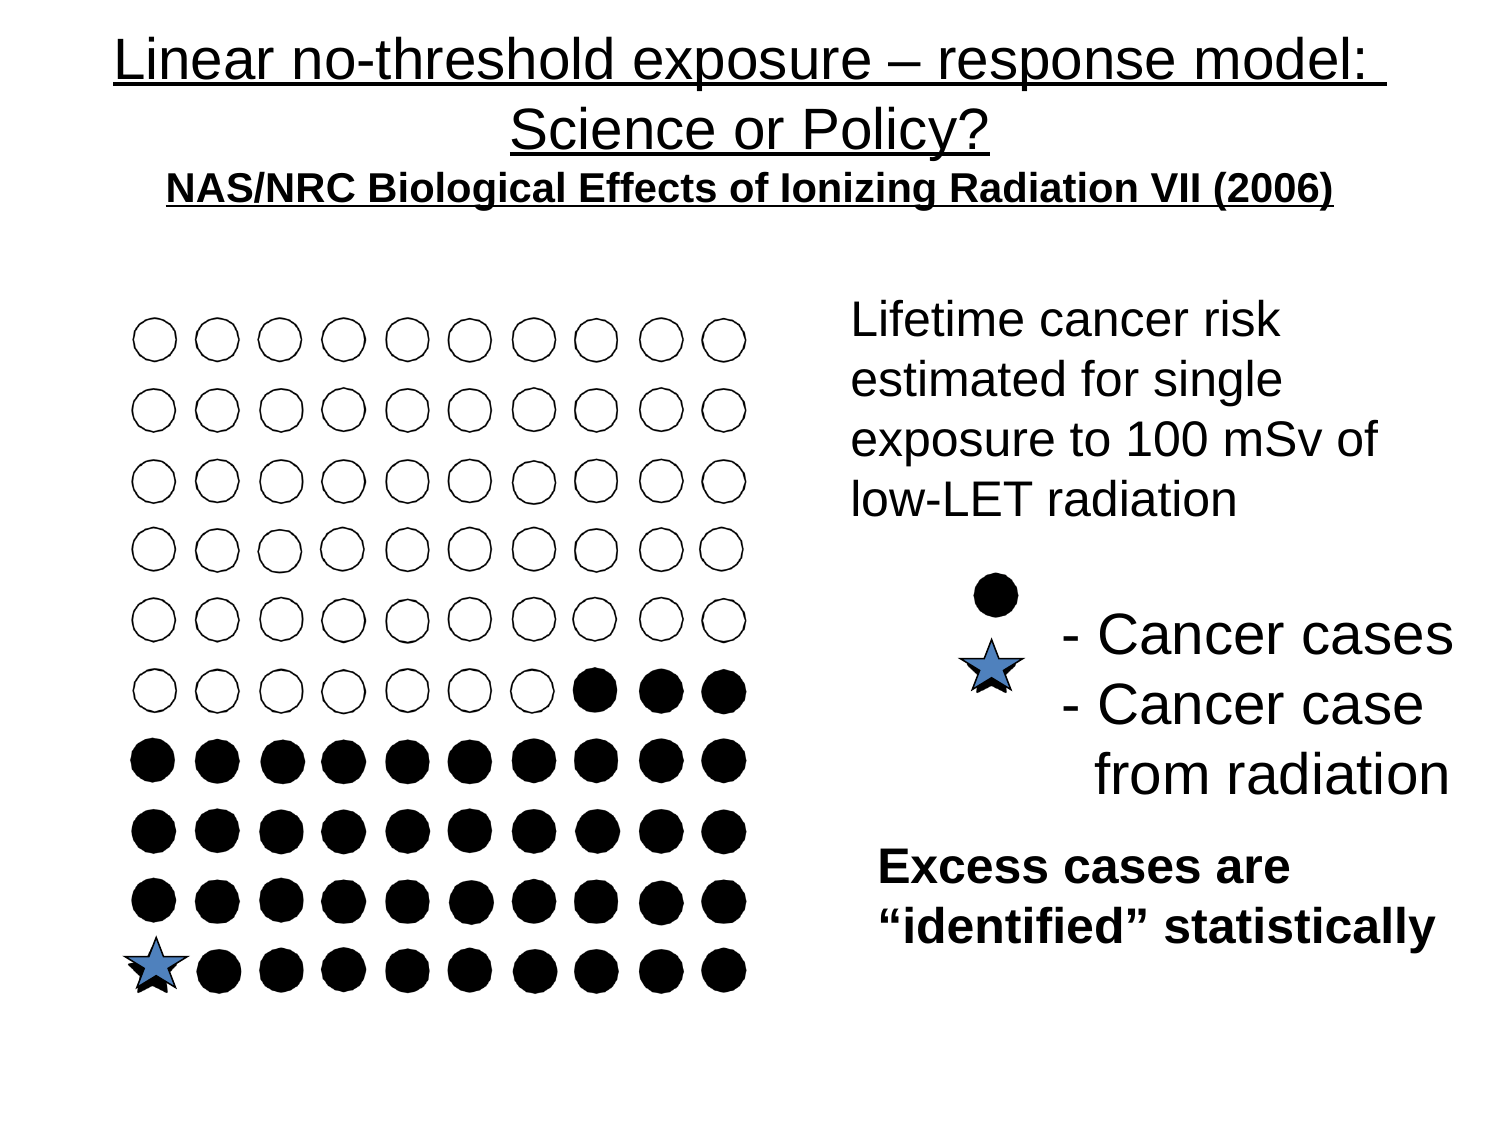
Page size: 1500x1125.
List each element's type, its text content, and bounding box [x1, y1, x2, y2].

title Linear no-threshold exposure – response model: Science or Policy? NAS/NRC Biological Effects of Ionizing Radiation VII (2006) [0, 45, 1500, 187]
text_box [99, 274, 1476, 1038]
